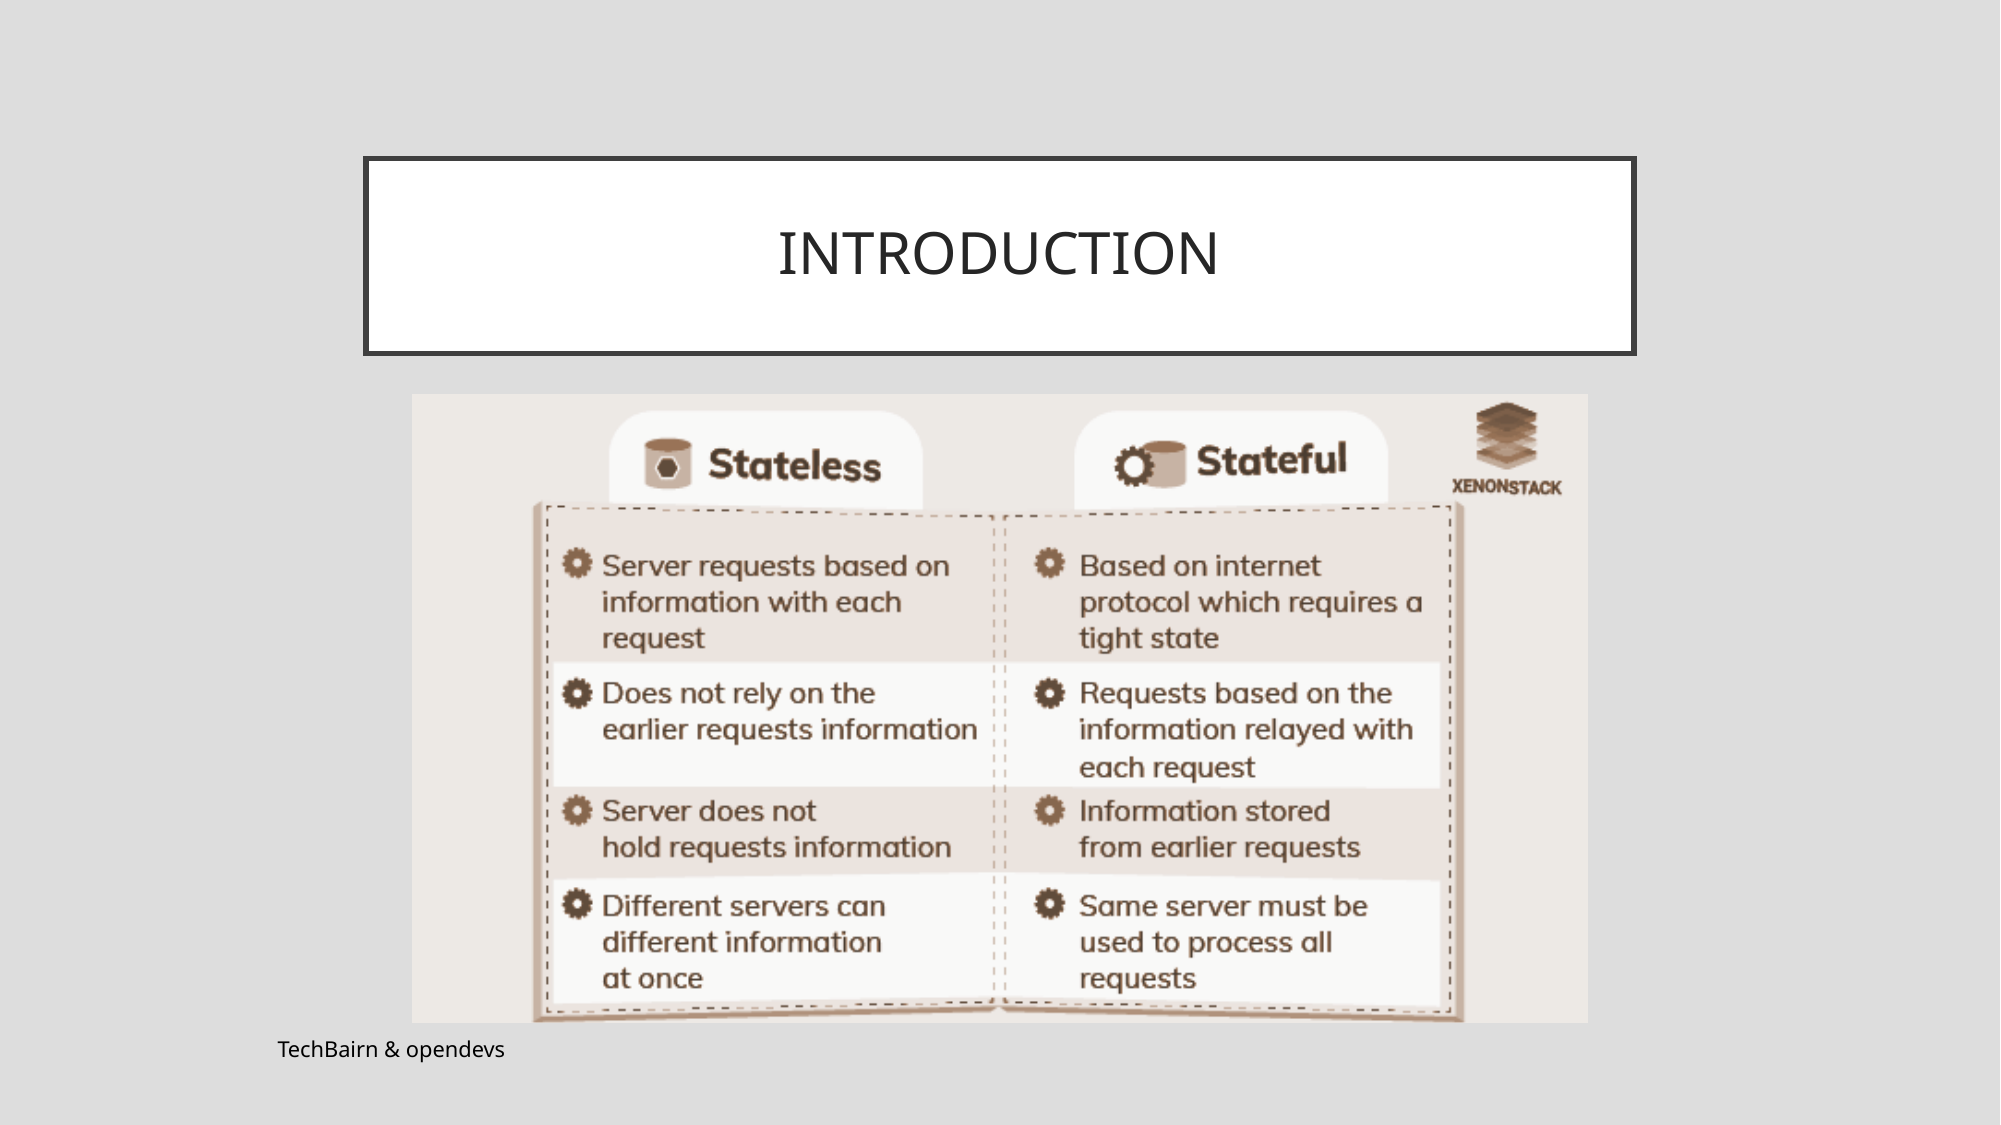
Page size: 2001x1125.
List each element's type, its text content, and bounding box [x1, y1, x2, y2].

picture [412, 394, 1588, 1024]
title INTRODUCTION [363, 156, 1637, 356]
footer TechBairn & opendevs [262, 1023, 1231, 1076]
